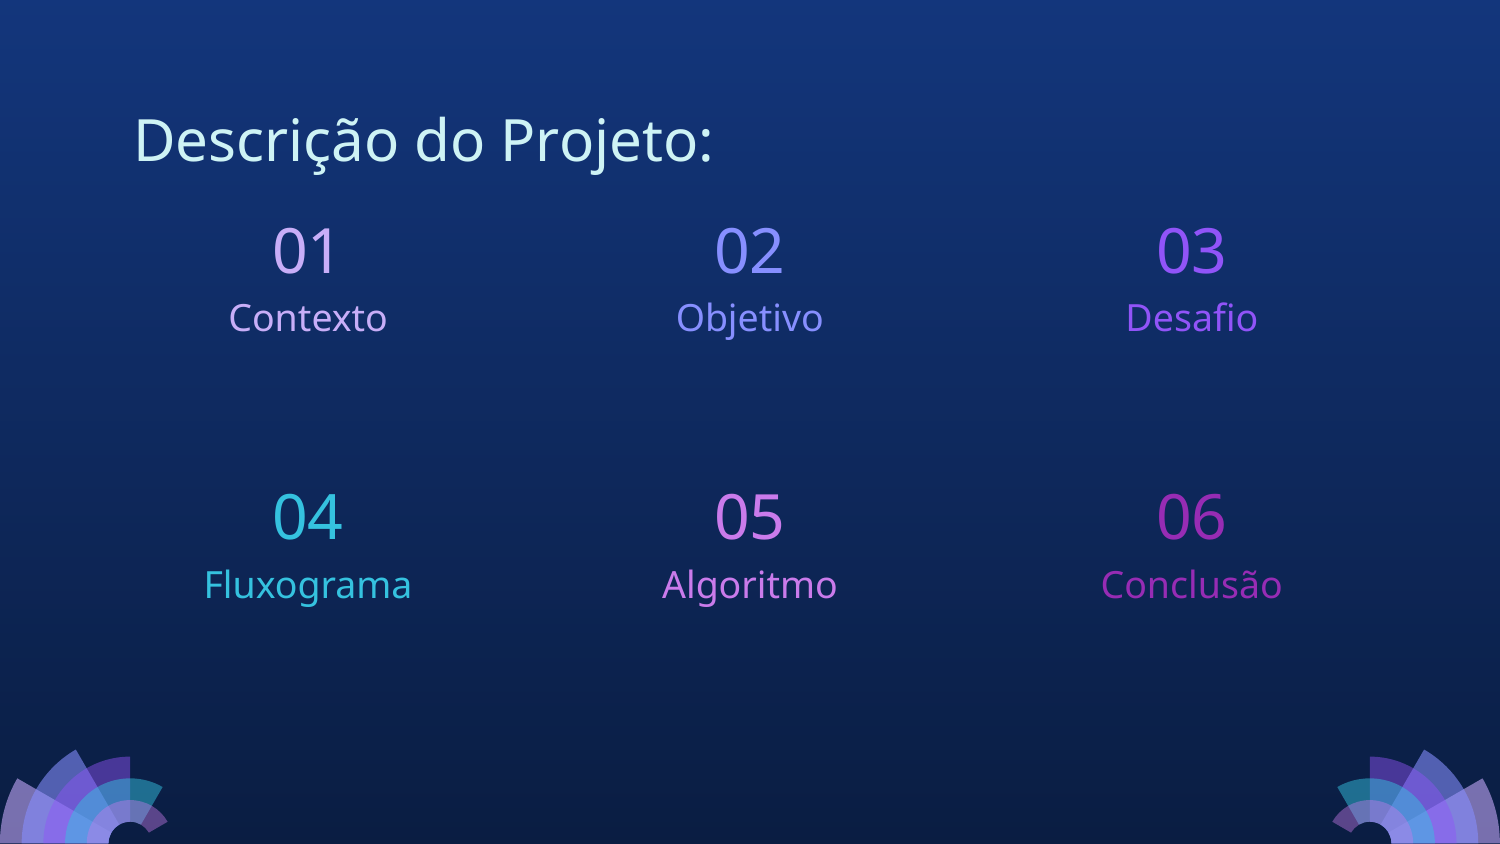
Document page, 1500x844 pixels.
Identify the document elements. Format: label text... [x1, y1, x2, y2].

title 03 [1101, 216, 1282, 281]
title 06 [1101, 482, 1282, 547]
title 04 [218, 482, 399, 547]
title 02 [659, 216, 841, 281]
title Descrição do Projeto: [118, 88, 1382, 183]
subtitle Conclusão [1001, 557, 1382, 621]
subtitle Algoritmo [559, 557, 941, 621]
subtitle Objetivo [559, 290, 940, 355]
title 01 [218, 216, 399, 281]
title 05 [659, 482, 841, 547]
subtitle Desafio [1001, 290, 1382, 355]
subtitle Contexto [118, 290, 499, 355]
subtitle Fluxograma [118, 557, 499, 621]
